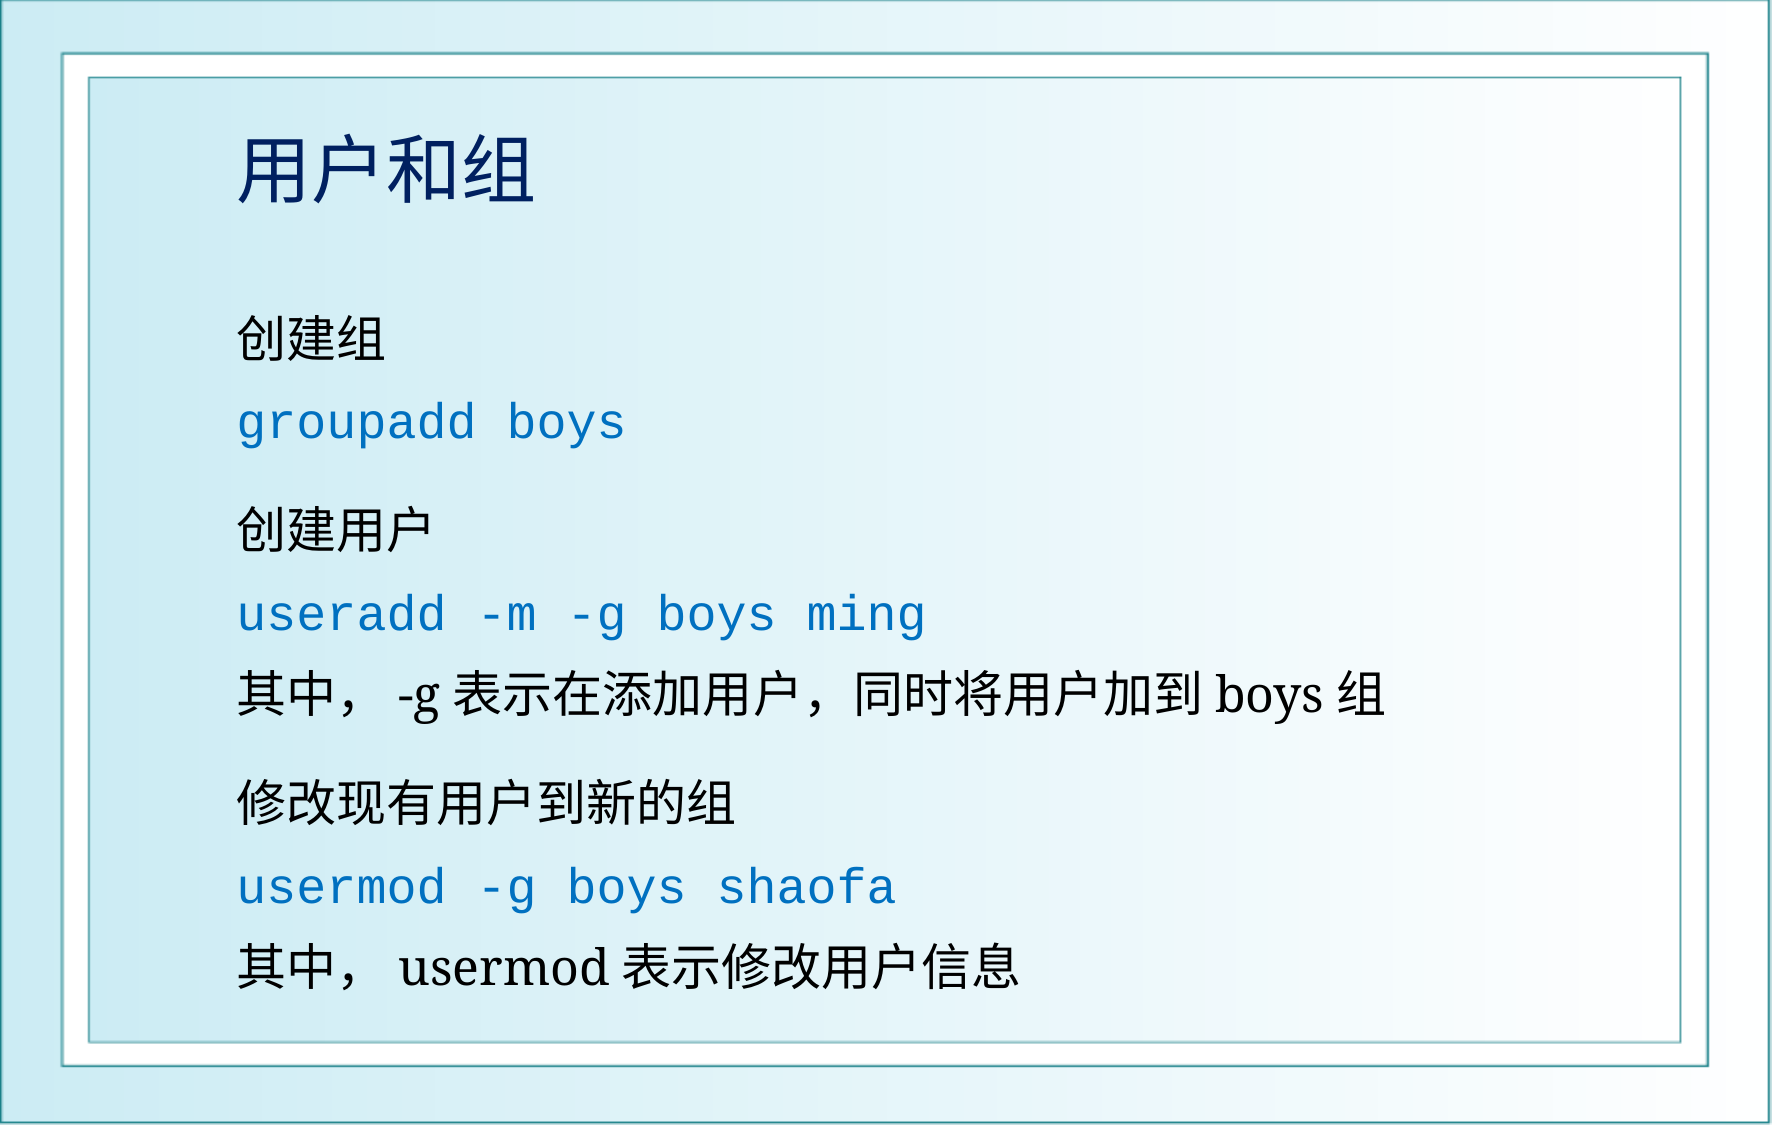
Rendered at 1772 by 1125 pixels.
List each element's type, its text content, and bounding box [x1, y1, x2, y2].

picture [0, 0, 1772, 1125]
list 创建组 groupadd boys 创建用户 useradd -m -g boys ming 其中，-g表示在添加用户，同时将用户加到boys组 修改现有用户到新的组 usermod -g boys shaofa 其中，usermod表示修改用户信息 [221, 287, 1566, 1006]
title 用户和组 [221, 87, 1566, 220]
